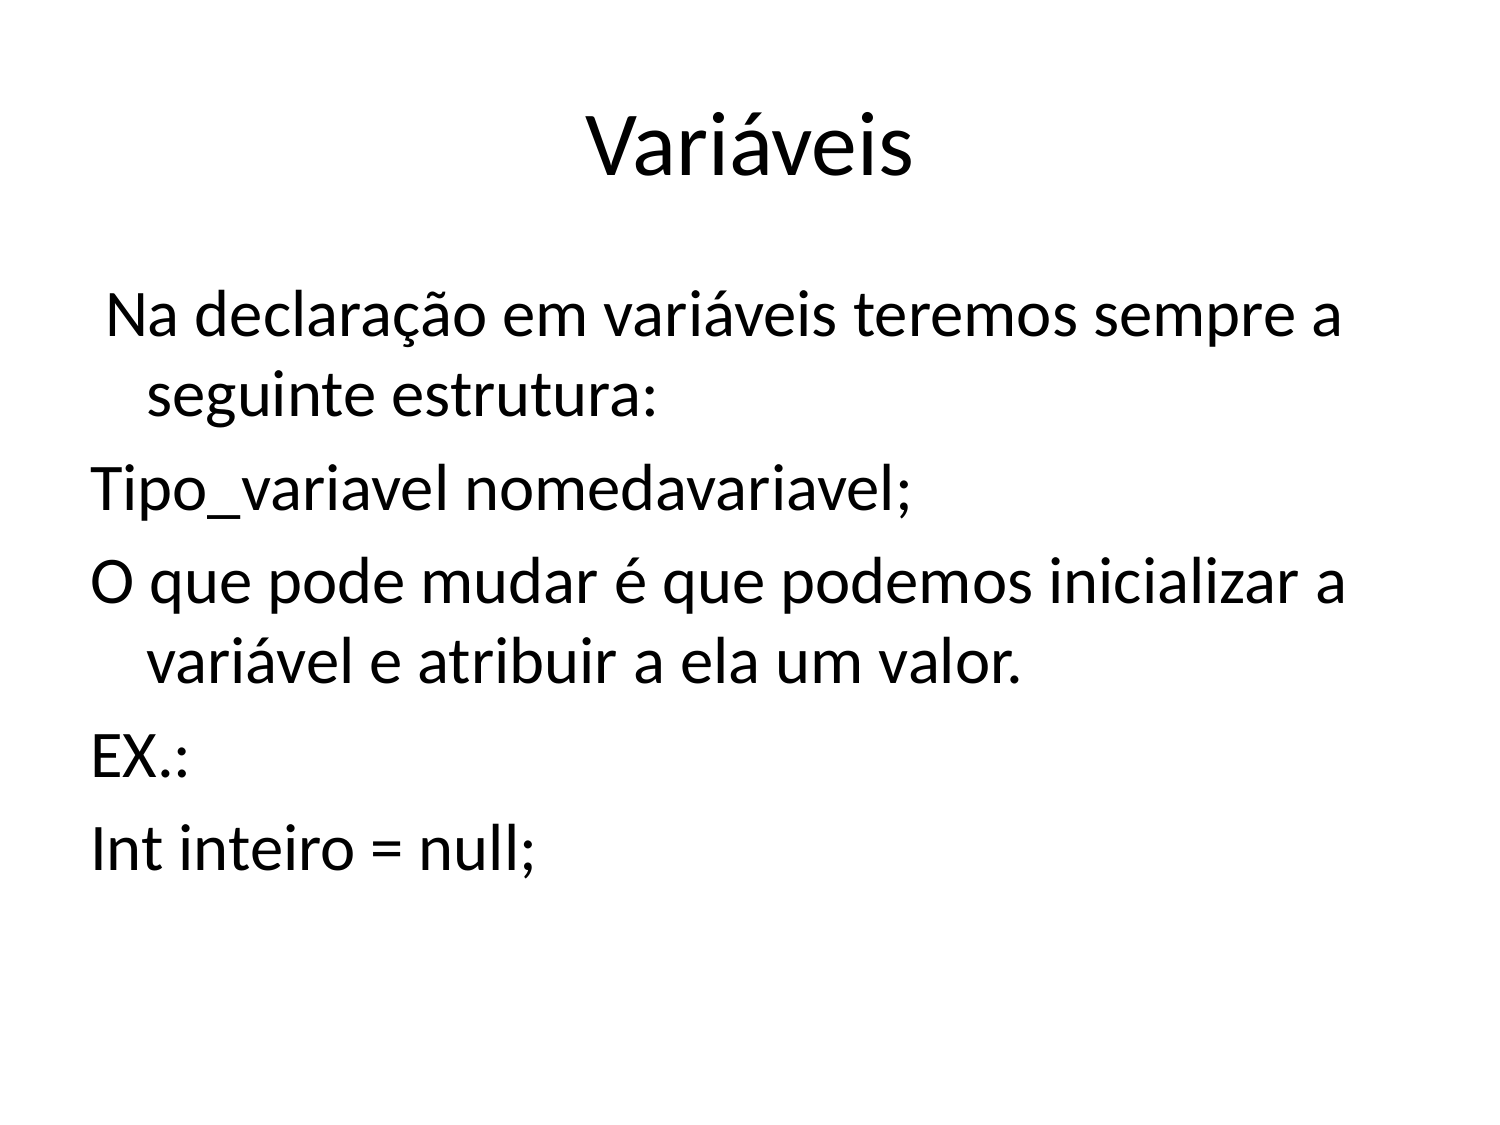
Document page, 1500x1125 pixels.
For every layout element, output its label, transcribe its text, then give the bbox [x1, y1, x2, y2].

list Na declaração em variáveis teremos sempre a seguinte estrutura: Tipo_variavel nomedavariavel; O que pode mudar é que podemos inicializar a variável e atribuir a ela um valor. EX.: Int inteiro = null; [75, 262, 1425, 1005]
title Variáveis [75, 45, 1425, 233]
